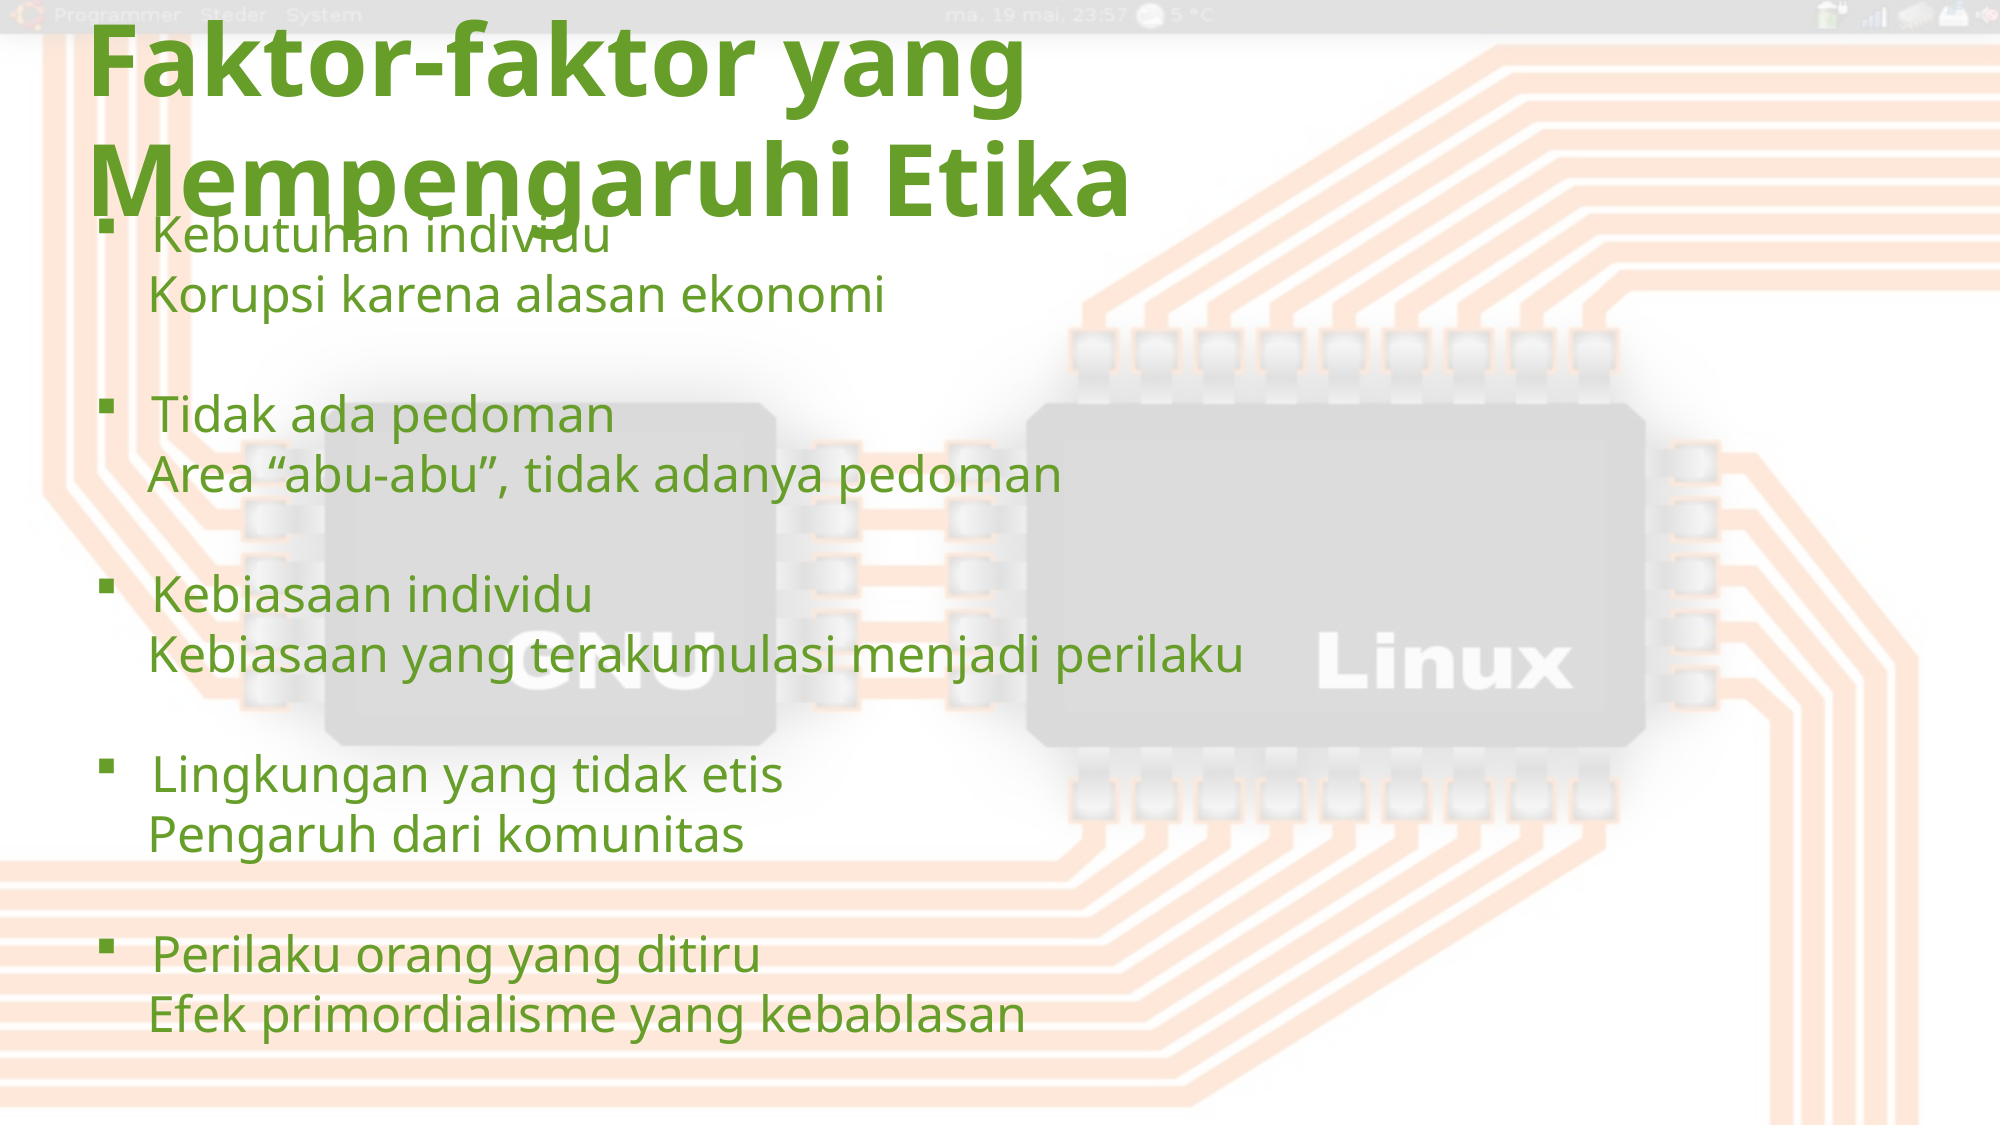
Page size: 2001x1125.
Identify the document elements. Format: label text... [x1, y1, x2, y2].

list Faktor-faktor yang Mempengaruhi Etika [70, 0, 1809, 109]
text_box Kebutuhan individu Korupsi karena alasan ekonomi Tidak ada pedoman Area “abu-abu”, tidak adanya pedoman Kebiasaan individu Kebiasaan yang terakumulasi menjadi perilaku Lingkungan yang tidak etis Pengaruh dari komunitas Perilaku orang yang ditiru Efek primordialisme yang kebablasan [80, 195, 1969, 1051]
